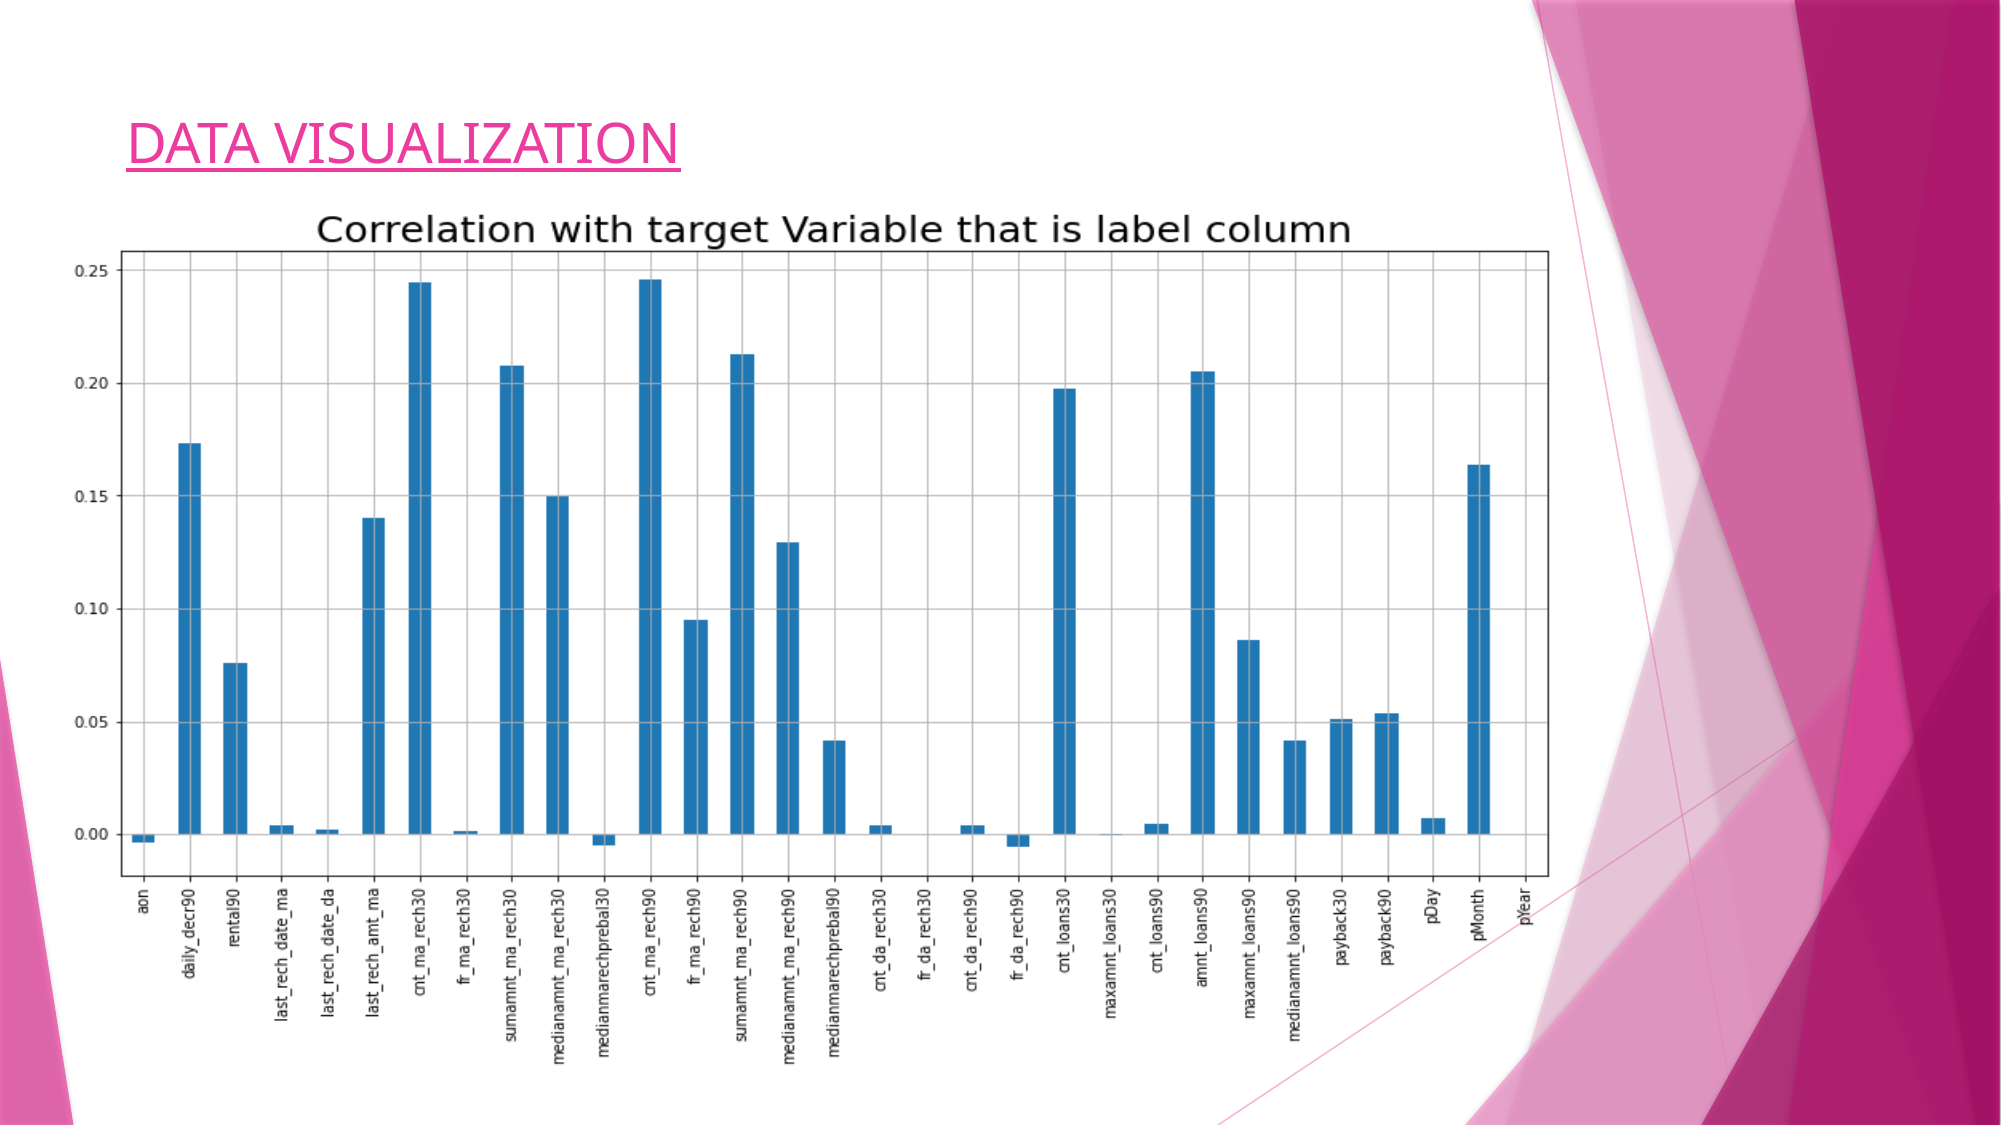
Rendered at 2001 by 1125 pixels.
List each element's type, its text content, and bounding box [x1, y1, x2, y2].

title DATA VISUALIZATION [111, 99, 1522, 182]
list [62, 204, 1559, 1074]
